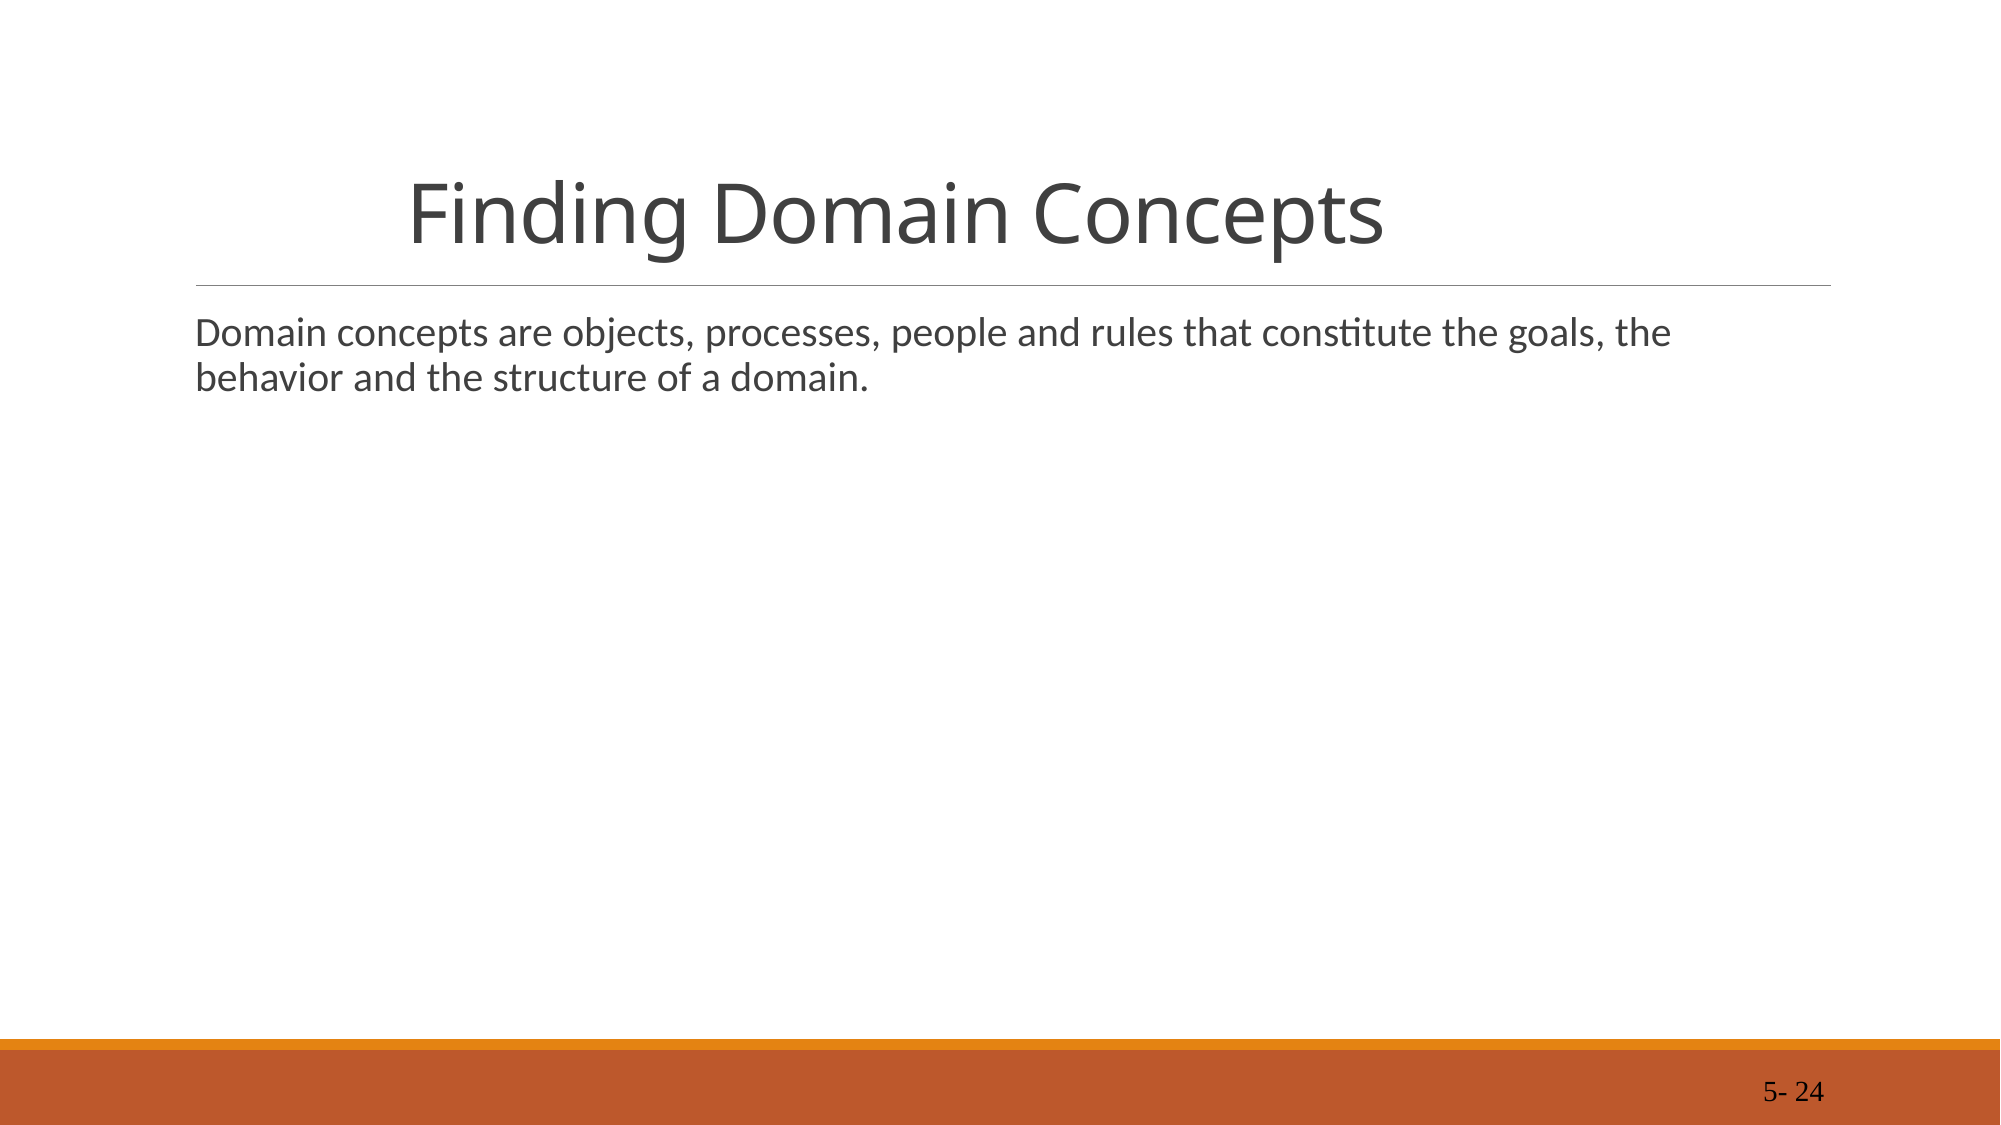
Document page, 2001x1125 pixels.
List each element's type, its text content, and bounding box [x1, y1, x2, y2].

slide_number 5- 24 [1624, 1059, 1840, 1120]
list Domain concepts are objects, processes, people and rules that constitute the goals, the behavior and the structure of a domain. [180, 302, 1830, 963]
title Finding Domain Concepts [391, 152, 1433, 269]
